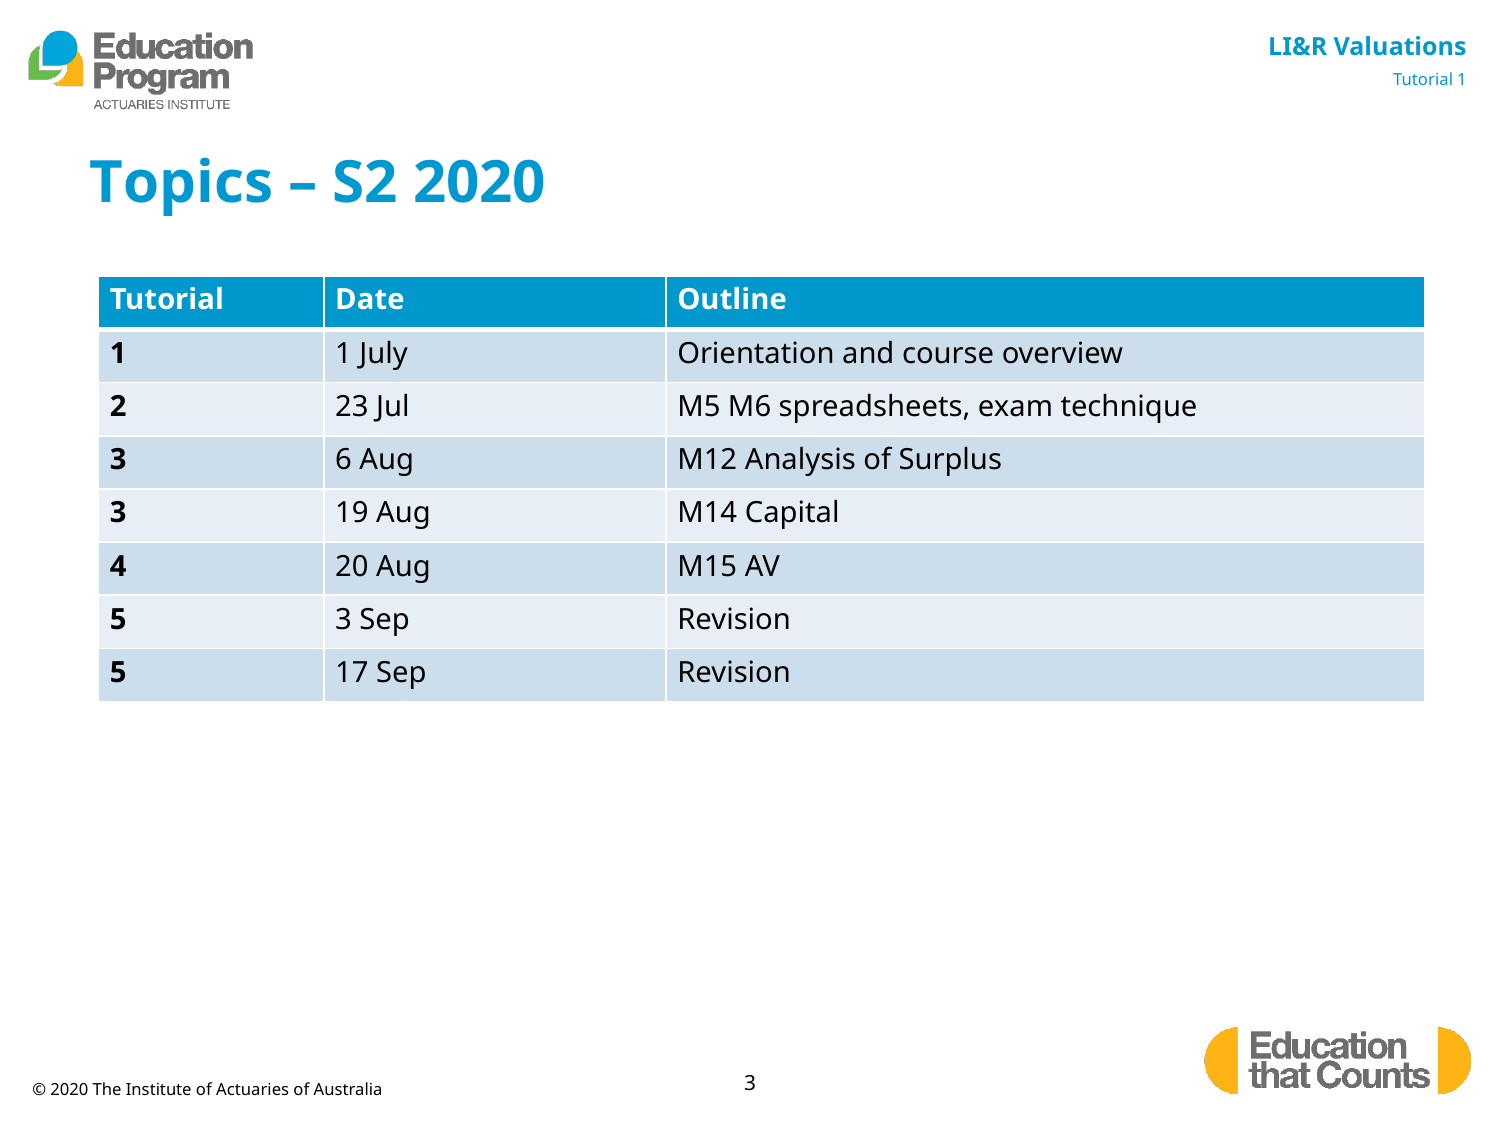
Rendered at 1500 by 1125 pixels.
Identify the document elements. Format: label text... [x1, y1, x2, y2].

title Topics – S2 2020 [74, 125, 1425, 233]
table_cell 23 Jul [325, 383, 665, 435]
table_cell 3 [99, 490, 323, 541]
table_header Tutorial [99, 277, 323, 327]
table_cell Orientation and course overview [667, 332, 1424, 382]
table_cell M15 AV [667, 543, 1424, 594]
table_cell 1 [99, 332, 323, 382]
table_cell 3 Sep [325, 596, 665, 648]
table_cell 17 Sep [325, 649, 665, 701]
table_cell Revision [667, 596, 1424, 648]
table_cell 5 [99, 596, 323, 648]
table_cell 2 [99, 383, 323, 435]
table_cell M14 Capital [667, 490, 1424, 541]
table_cell 19 Aug [325, 490, 665, 541]
table_header Outline [667, 277, 1424, 327]
table_cell 6 Aug [325, 437, 665, 488]
table_header Date [325, 277, 665, 327]
table_cell 20 Aug [325, 543, 665, 594]
picture [2, 7, 278, 132]
table_cell Revision [667, 649, 1424, 701]
table_cell 3 [99, 437, 323, 488]
table_cell M5 M6 spreadsheets, exam technique [667, 383, 1424, 435]
picture [1198, 1021, 1477, 1100]
table_cell 5 [99, 649, 323, 701]
table_cell 1 July [325, 332, 665, 382]
table_cell 4 [99, 543, 323, 594]
table_cell M12 Analysis of Surplus [667, 437, 1424, 488]
